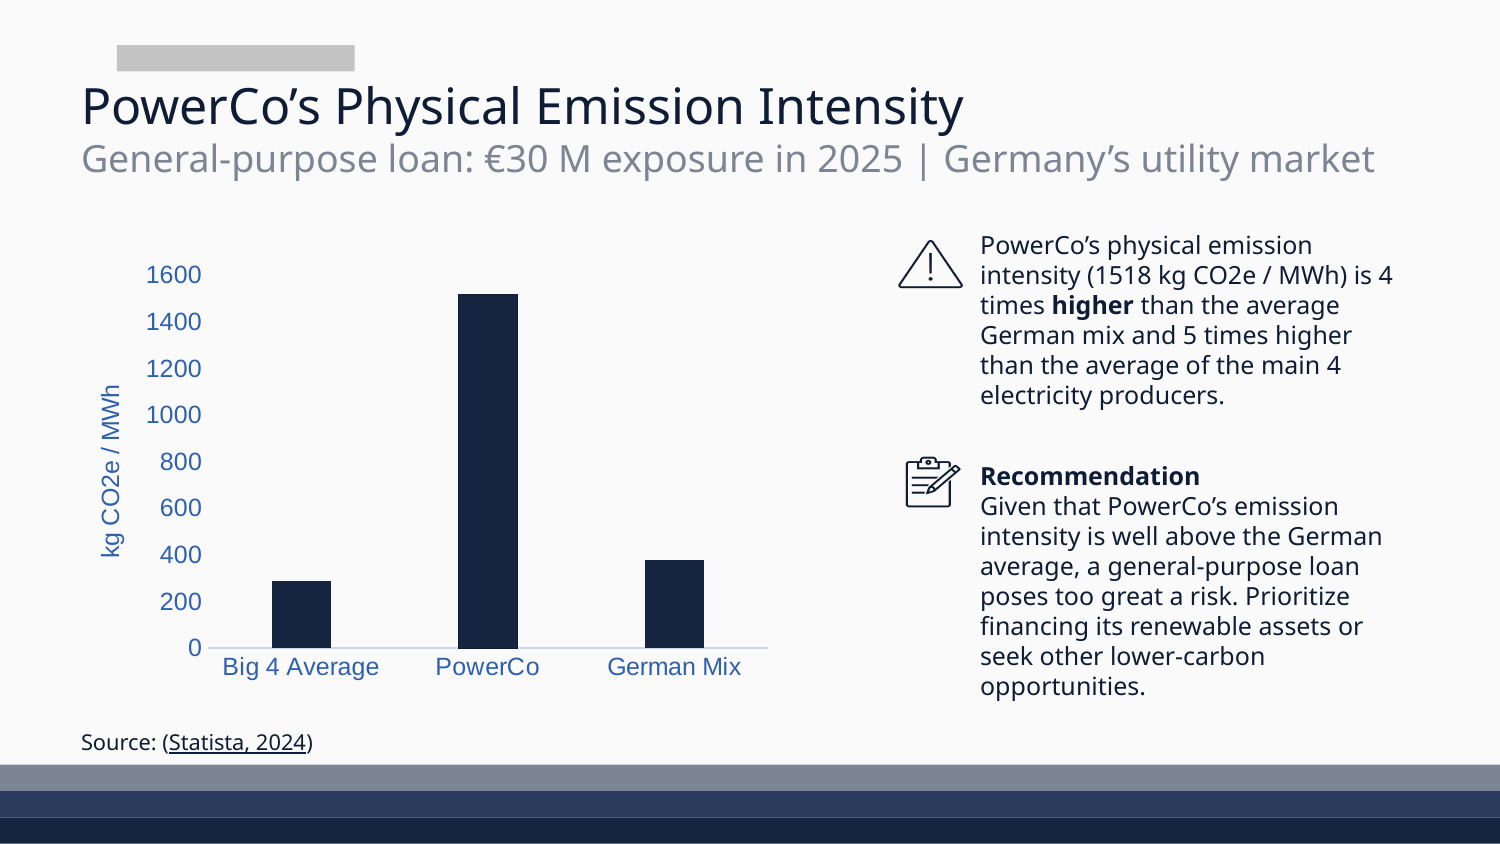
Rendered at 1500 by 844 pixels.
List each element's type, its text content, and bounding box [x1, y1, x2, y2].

text_box Source: (Statista, 2024) [65, 713, 522, 770]
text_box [895, 214, 1422, 409]
title PowerCo’s Physical Emission Intensity General-purpose loan: €30 M exposure in 2025 | Germany’s utility market [66, 59, 1433, 230]
chart [62, 253, 783, 690]
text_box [895, 445, 1422, 714]
